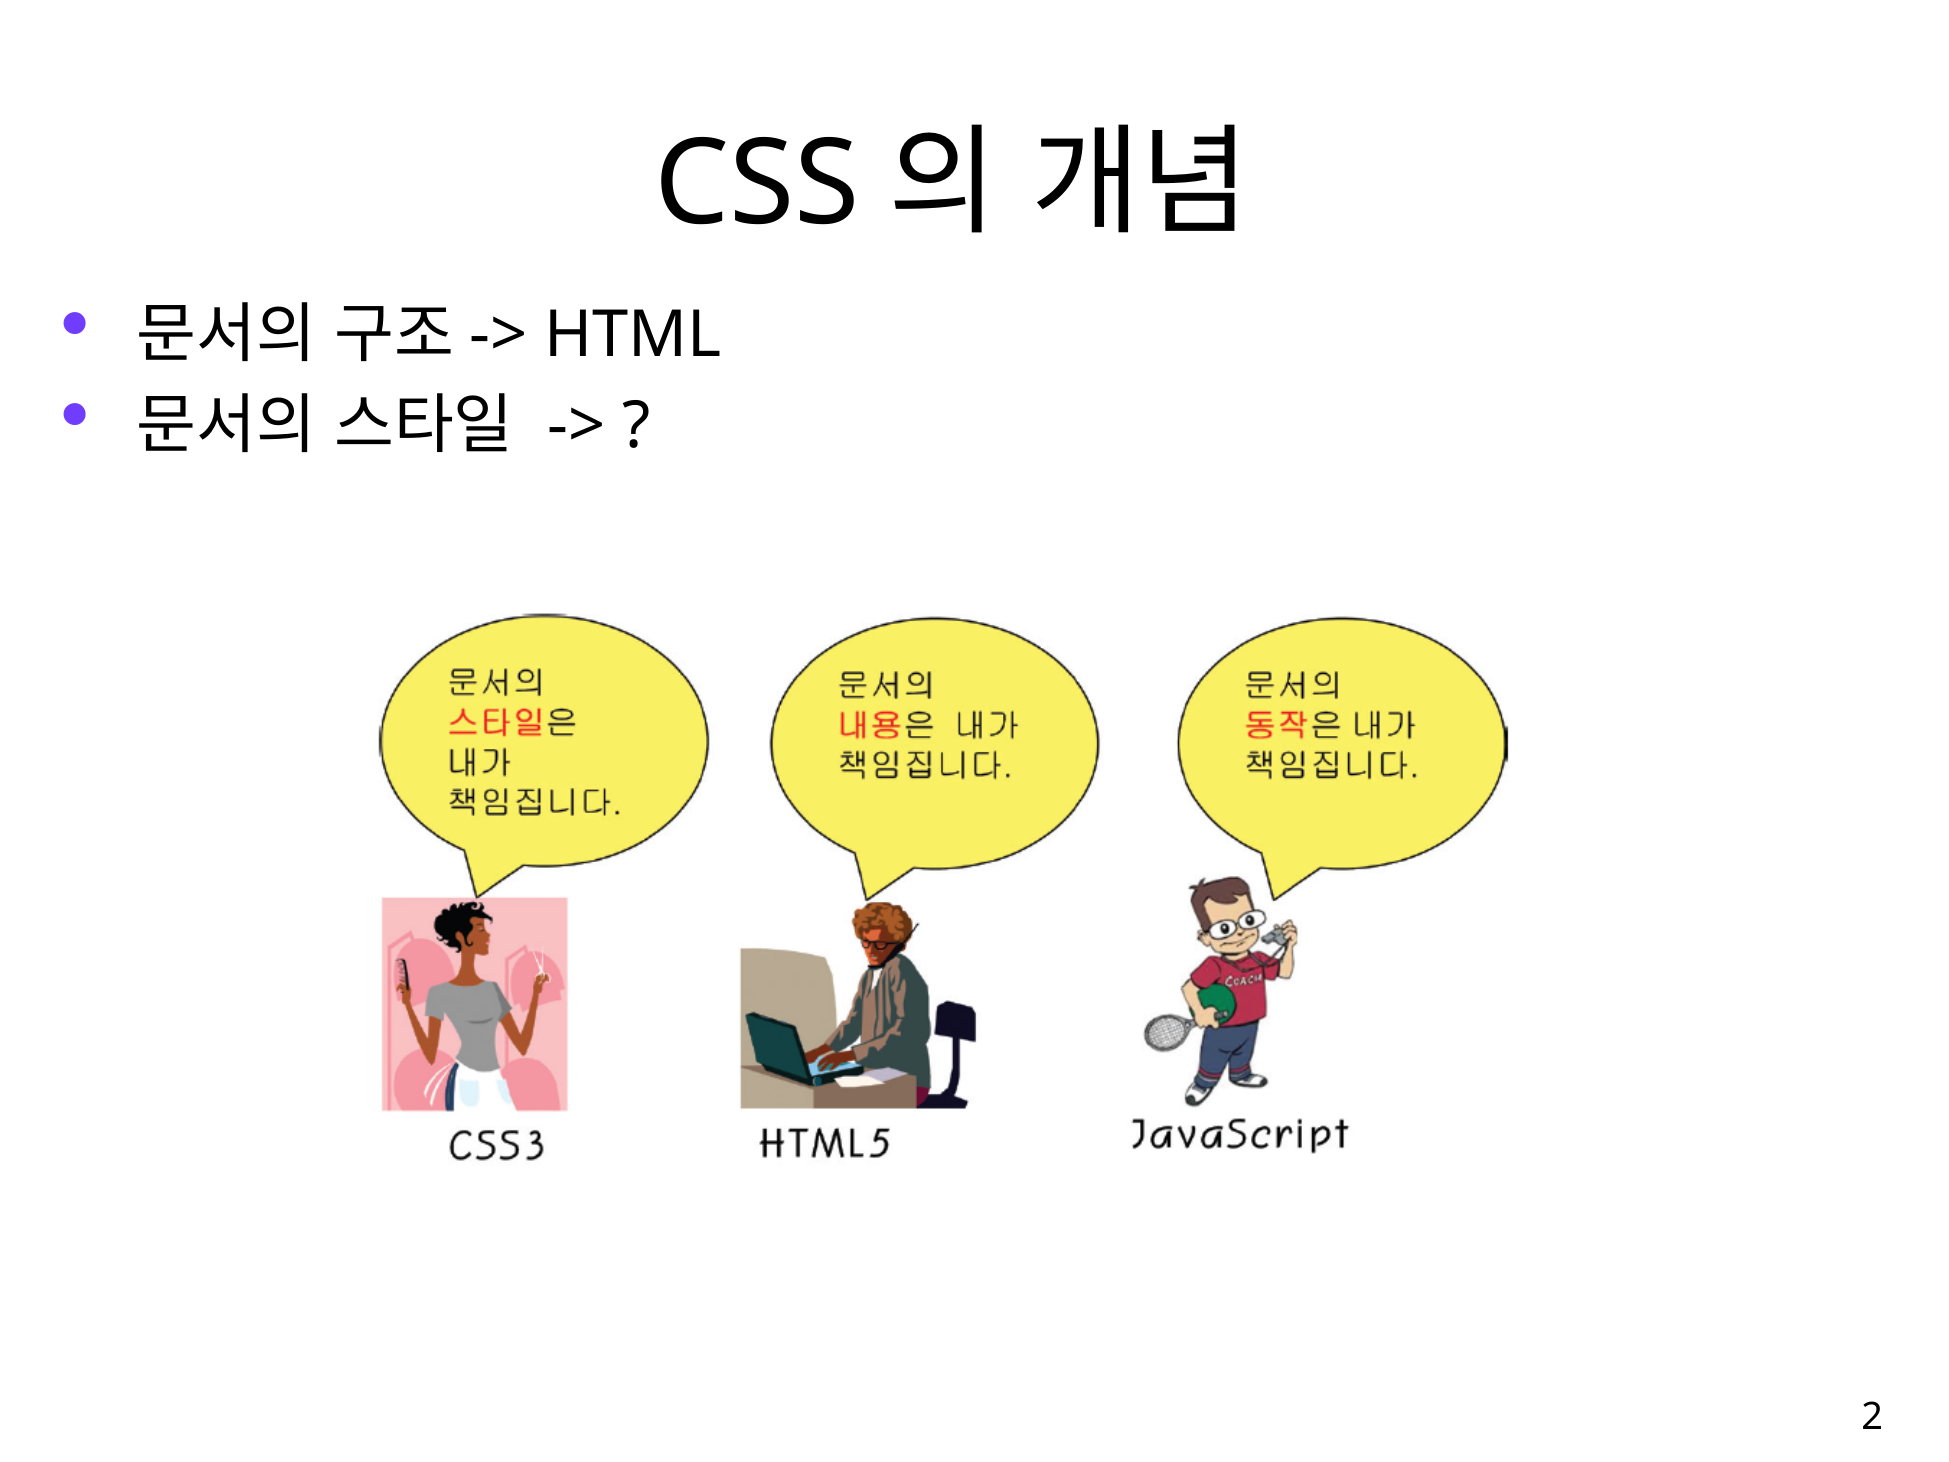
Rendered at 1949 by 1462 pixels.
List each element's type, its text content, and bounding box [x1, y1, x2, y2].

title CSS의 개념 [156, 92, 1749, 255]
list 문서의 구조-> HTML 문서의 스타일 -> ? [48, 284, 1897, 1343]
picture [346, 572, 1537, 1178]
slide_number 2 [1496, 1372, 1899, 1462]
